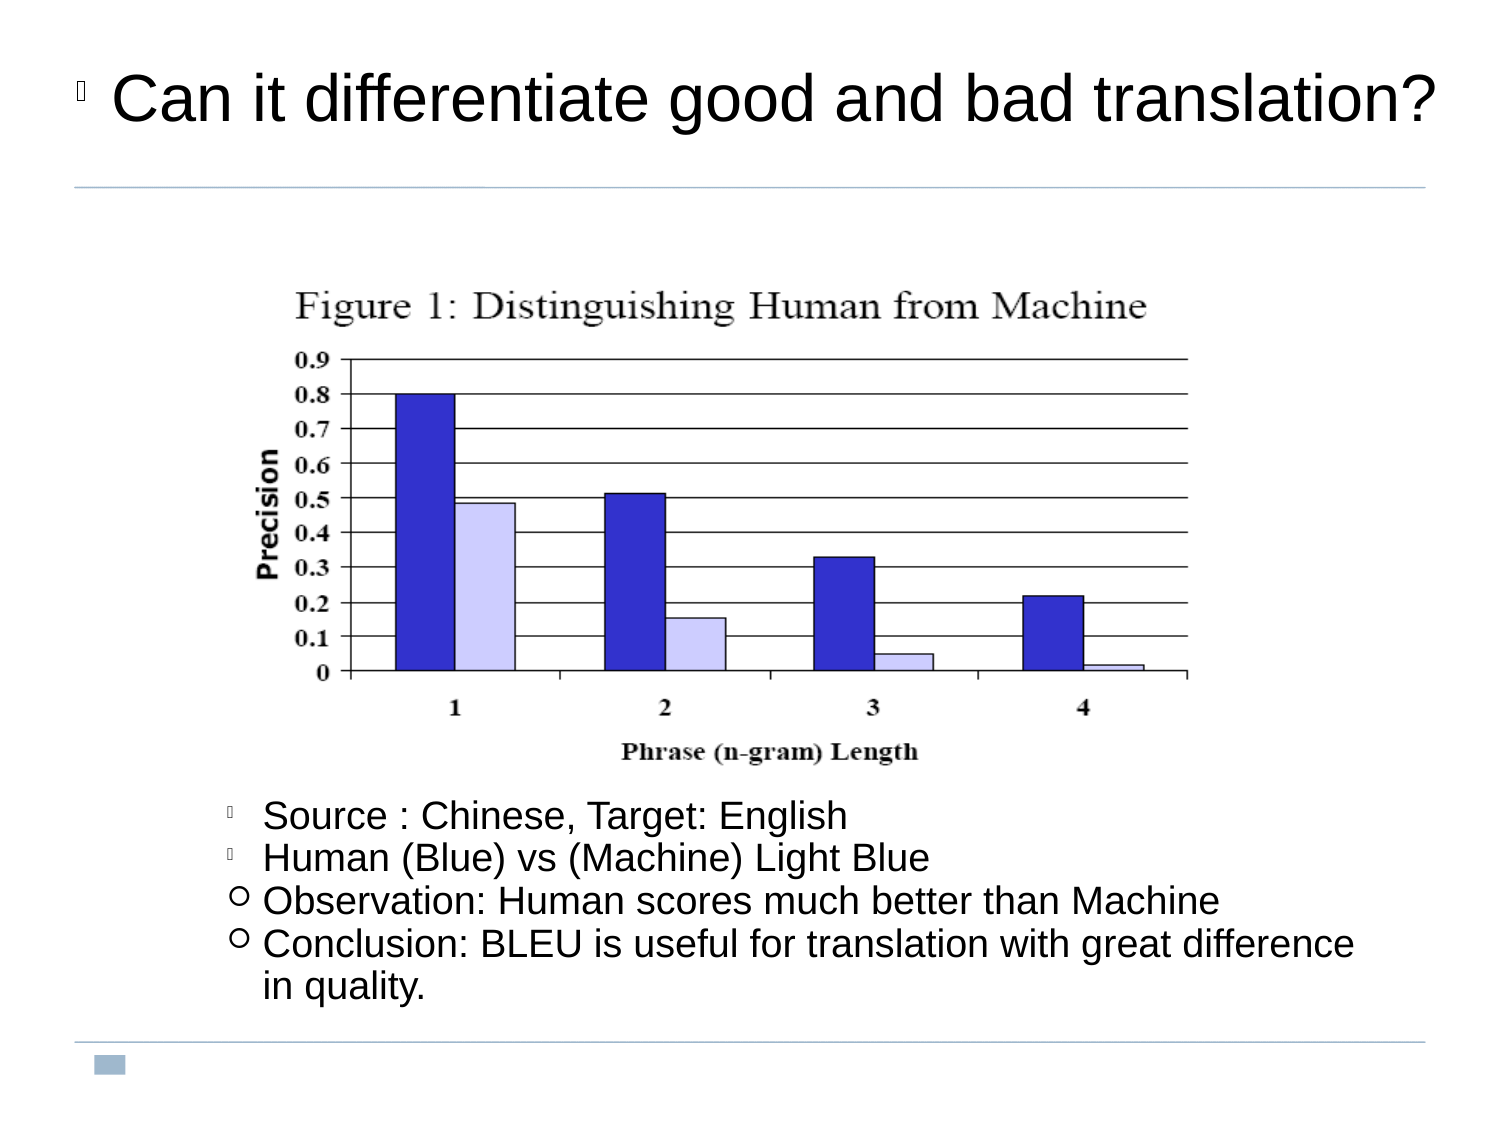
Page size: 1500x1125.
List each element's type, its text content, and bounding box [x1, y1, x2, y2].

text_box Source : Chinese, Target: English Human (Blue) vs (Machine) Light Blue Observation: Human scores much better than Machine Conclusion: BLEU is useful for translation with great difference in quality. [212, 787, 1413, 1099]
text_box Can it differentiate good and bad translation? [45, 0, 1470, 143]
picture [224, 262, 1276, 779]
